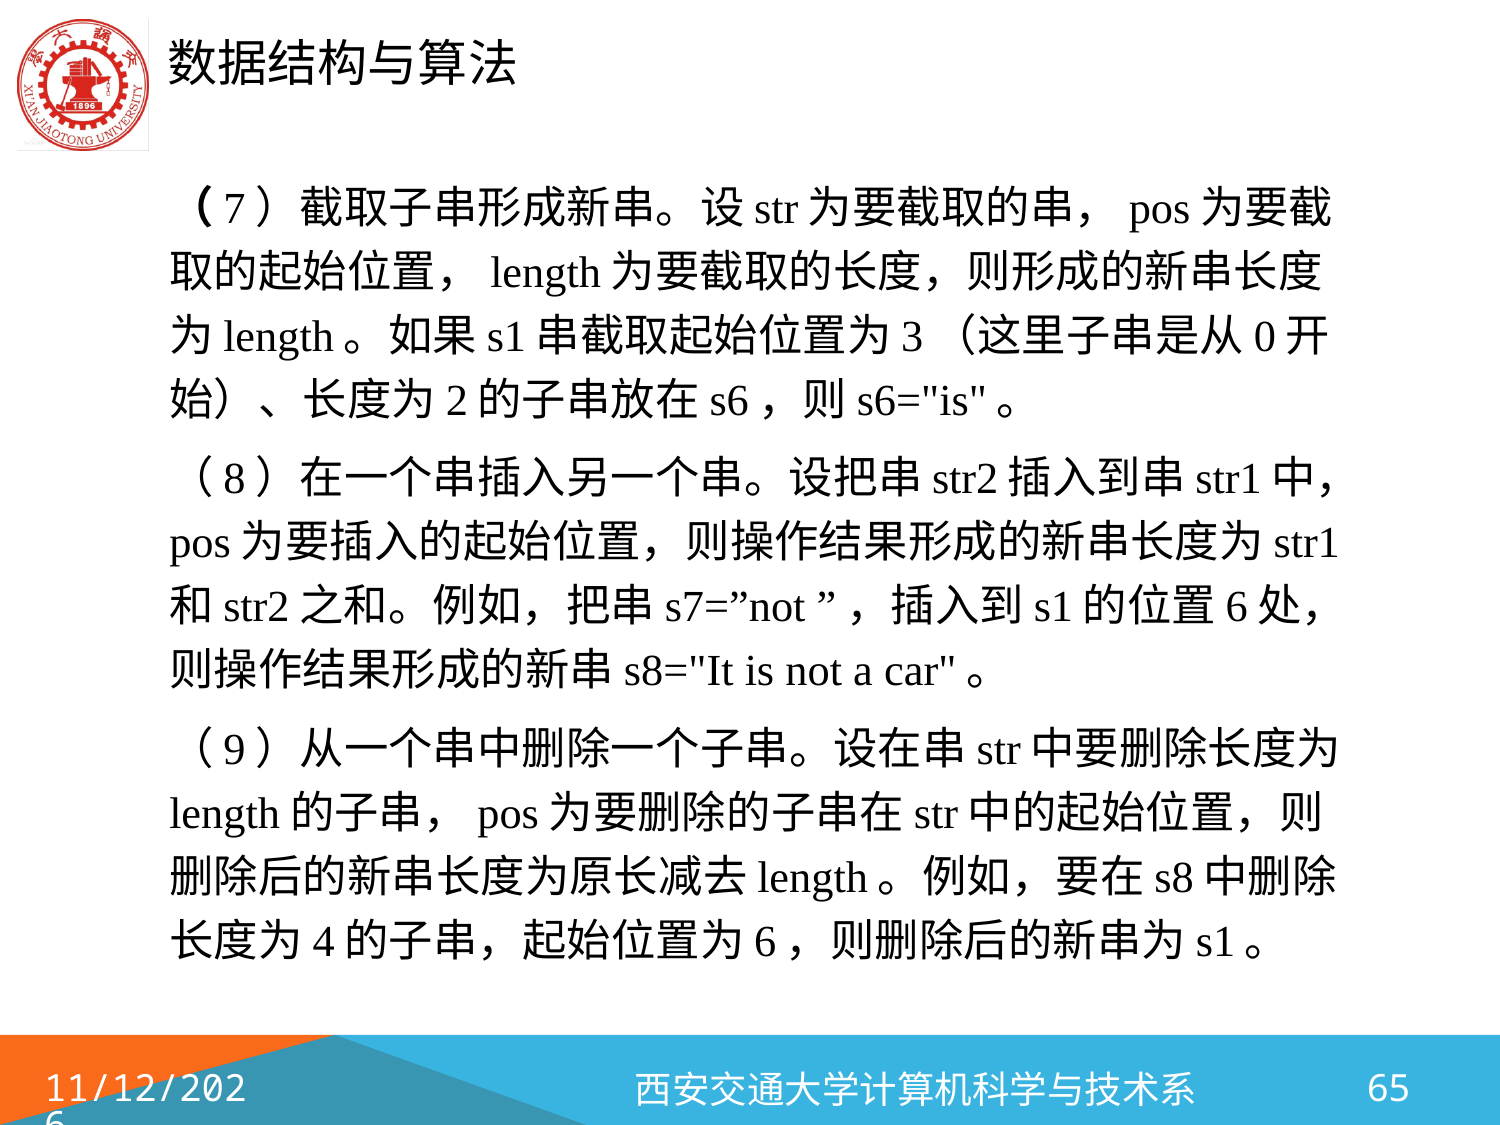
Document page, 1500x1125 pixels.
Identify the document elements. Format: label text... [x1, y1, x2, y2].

list （7）截取子串形成新串。设str为要截取的串，pos为要截取的起始位置，length为要截取的长度，则形成的新串长度为length。如果s1串截取起始位置为3（这里子串是从0开始）、长度为2的子串放在s6，则s6="is"。 （8）在一个串插入另一个串。设把串str2插入到串str1中，pos为要插入的起始位置，则操作结果形成的新串长度为str1和str2之和。例如，把串s7=”not ”，插入到s1的位置6处，则操作结果形成的新串s8="It is not a car"。 （9）从一个串中删除一个子串。设在串str中要删除长度为length的子串，pos为要删除的子串在str中的起始位置，则删除后的新串长度为原长减去length。例如，要在s8中删除长度为4的子串，起始位置为6，则删除后的新串为s1。 [100, 160, 1370, 988]
picture [17, 19, 149, 151]
